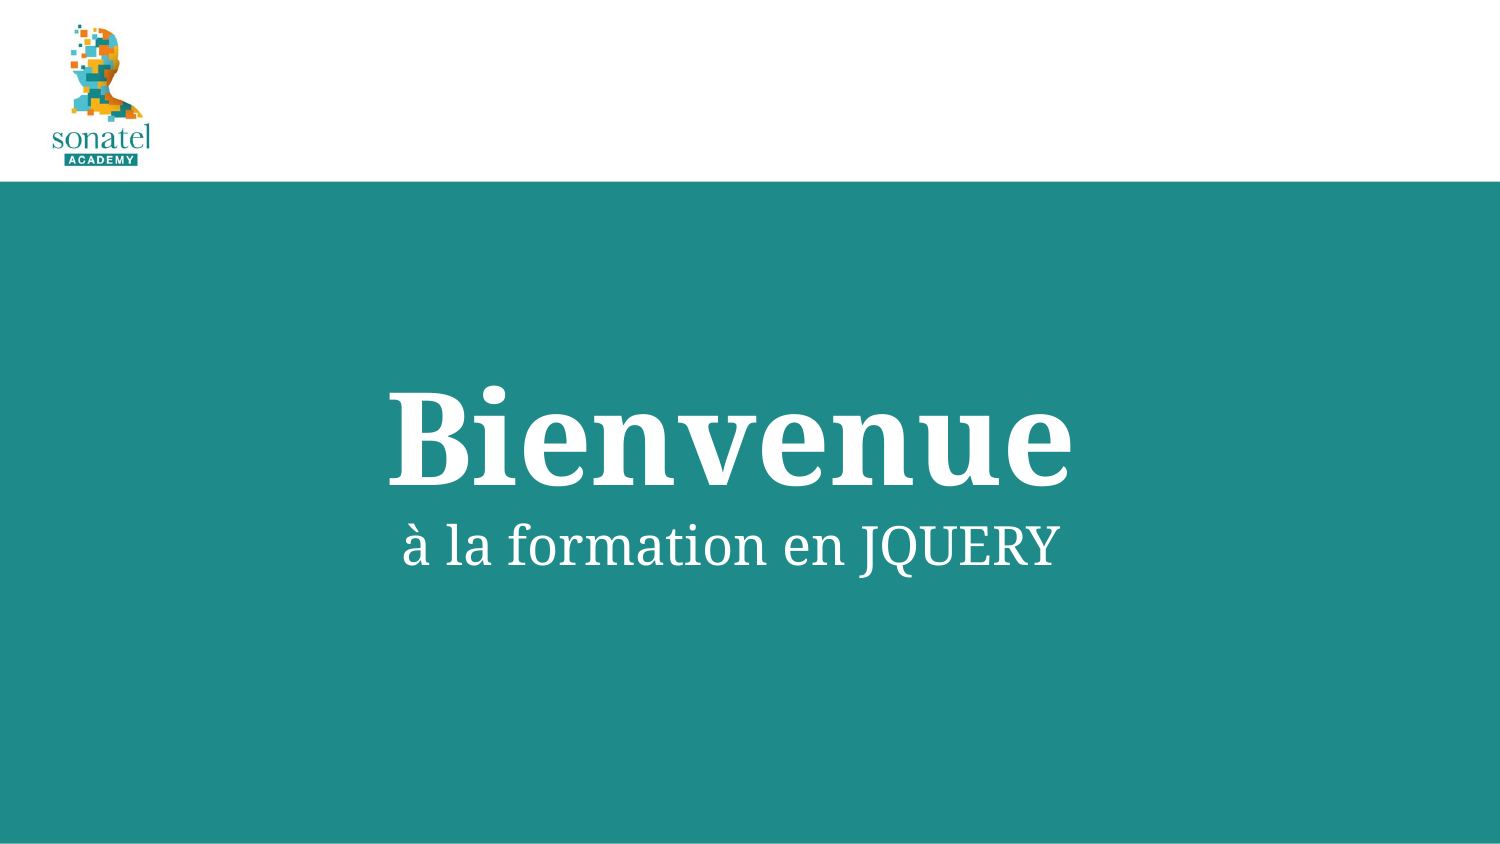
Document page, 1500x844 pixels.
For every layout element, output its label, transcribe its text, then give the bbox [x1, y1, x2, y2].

picture [29, 9, 167, 178]
text_box Bienvenue à la formation en JQUERY [188, 341, 1275, 656]
text_box [0, 181, 1500, 844]
